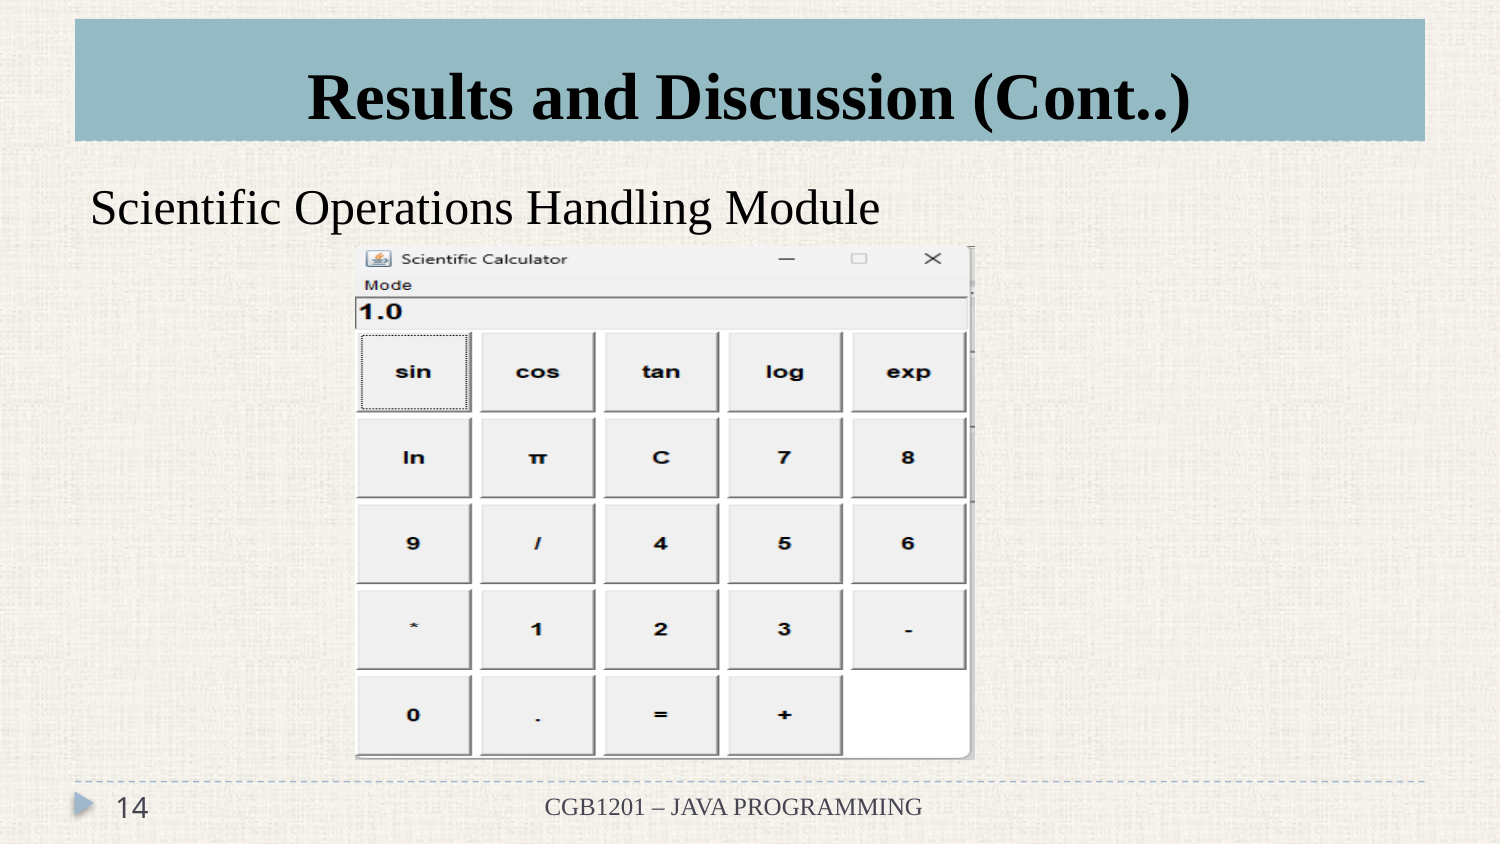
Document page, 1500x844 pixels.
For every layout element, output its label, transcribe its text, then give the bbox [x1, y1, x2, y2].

slide_number 14 [100, 782, 426, 827]
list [355, 246, 976, 760]
text_box Scientific Operations Handling Module [75, 167, 925, 243]
footer CGB1201 – JAVA PROGRAMMING [409, 783, 1072, 844]
title Results and Discussion (Cont..) [75, 18, 1425, 141]
